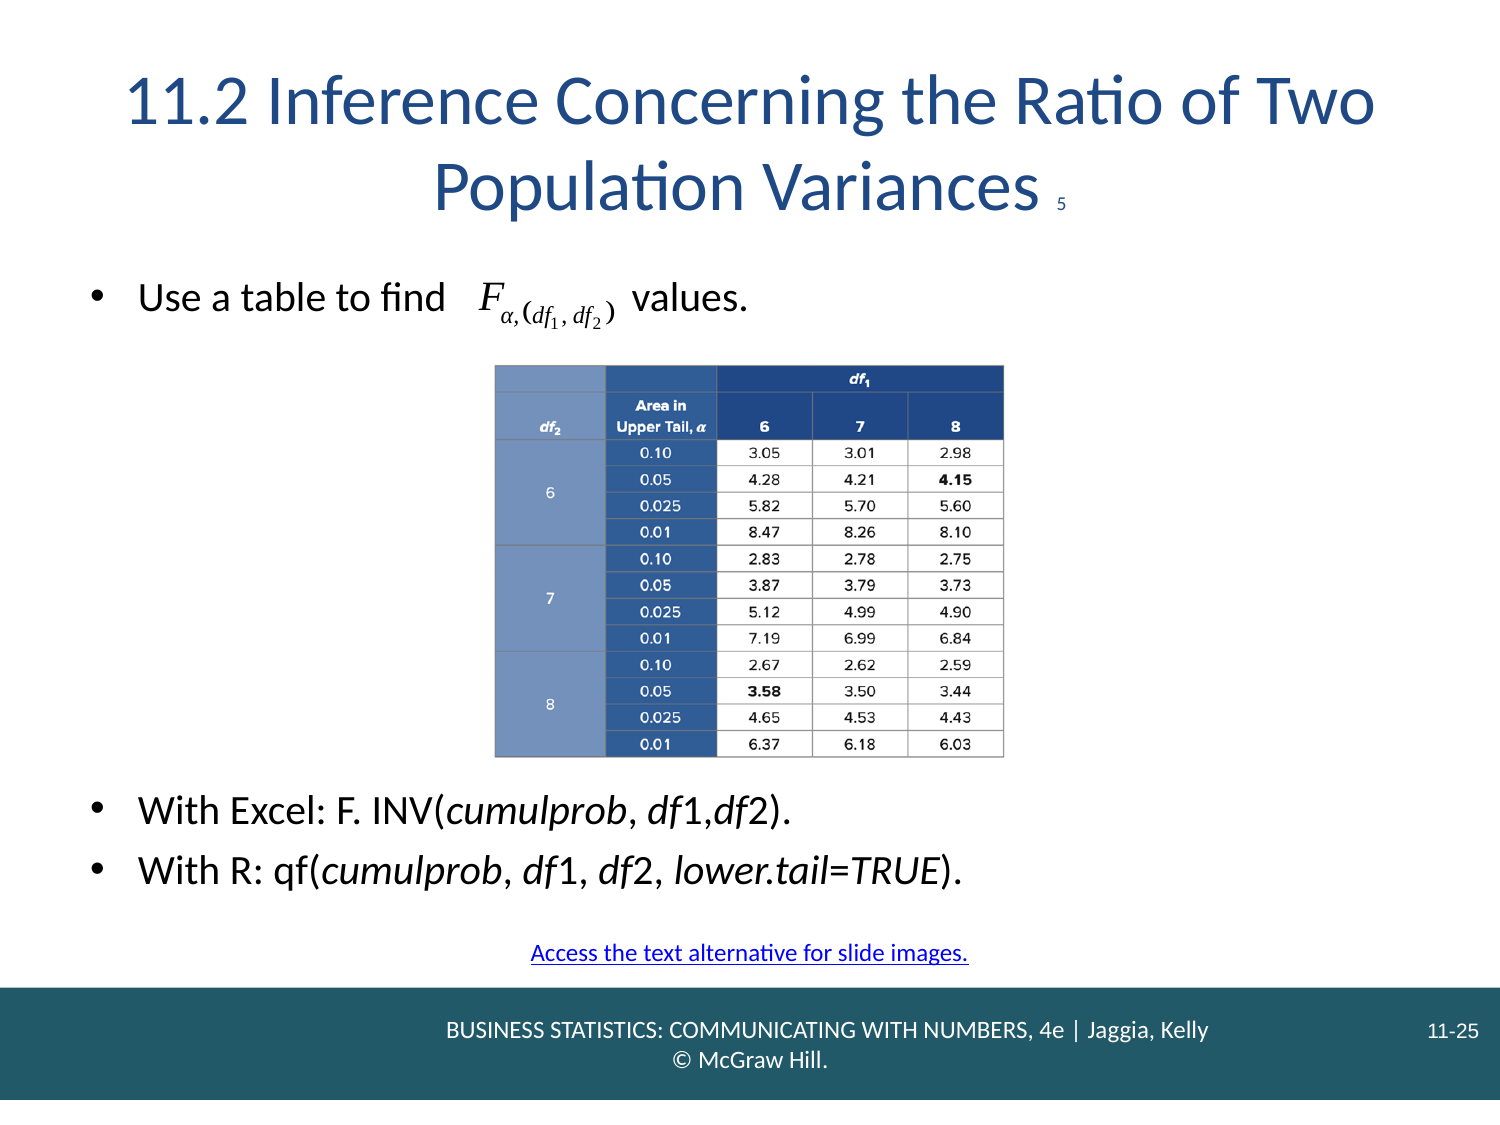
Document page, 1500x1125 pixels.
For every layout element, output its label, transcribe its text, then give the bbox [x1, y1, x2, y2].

picture [487, 358, 1013, 764]
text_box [473, 272, 618, 338]
title 11.2 Inference Concerning the Ratio of Two Population Variances 5 [75, 45, 1425, 233]
list Access the text alternative for slide images. [262, 929, 1238, 980]
list With Excel: F. INV(cumulprob, df1,df2). With R: qf(cumulprob, df1, df2, lower.tail=TRUE). [75, 774, 1450, 911]
list Use a table to find [75, 262, 475, 335]
list values. [616, 262, 1025, 341]
